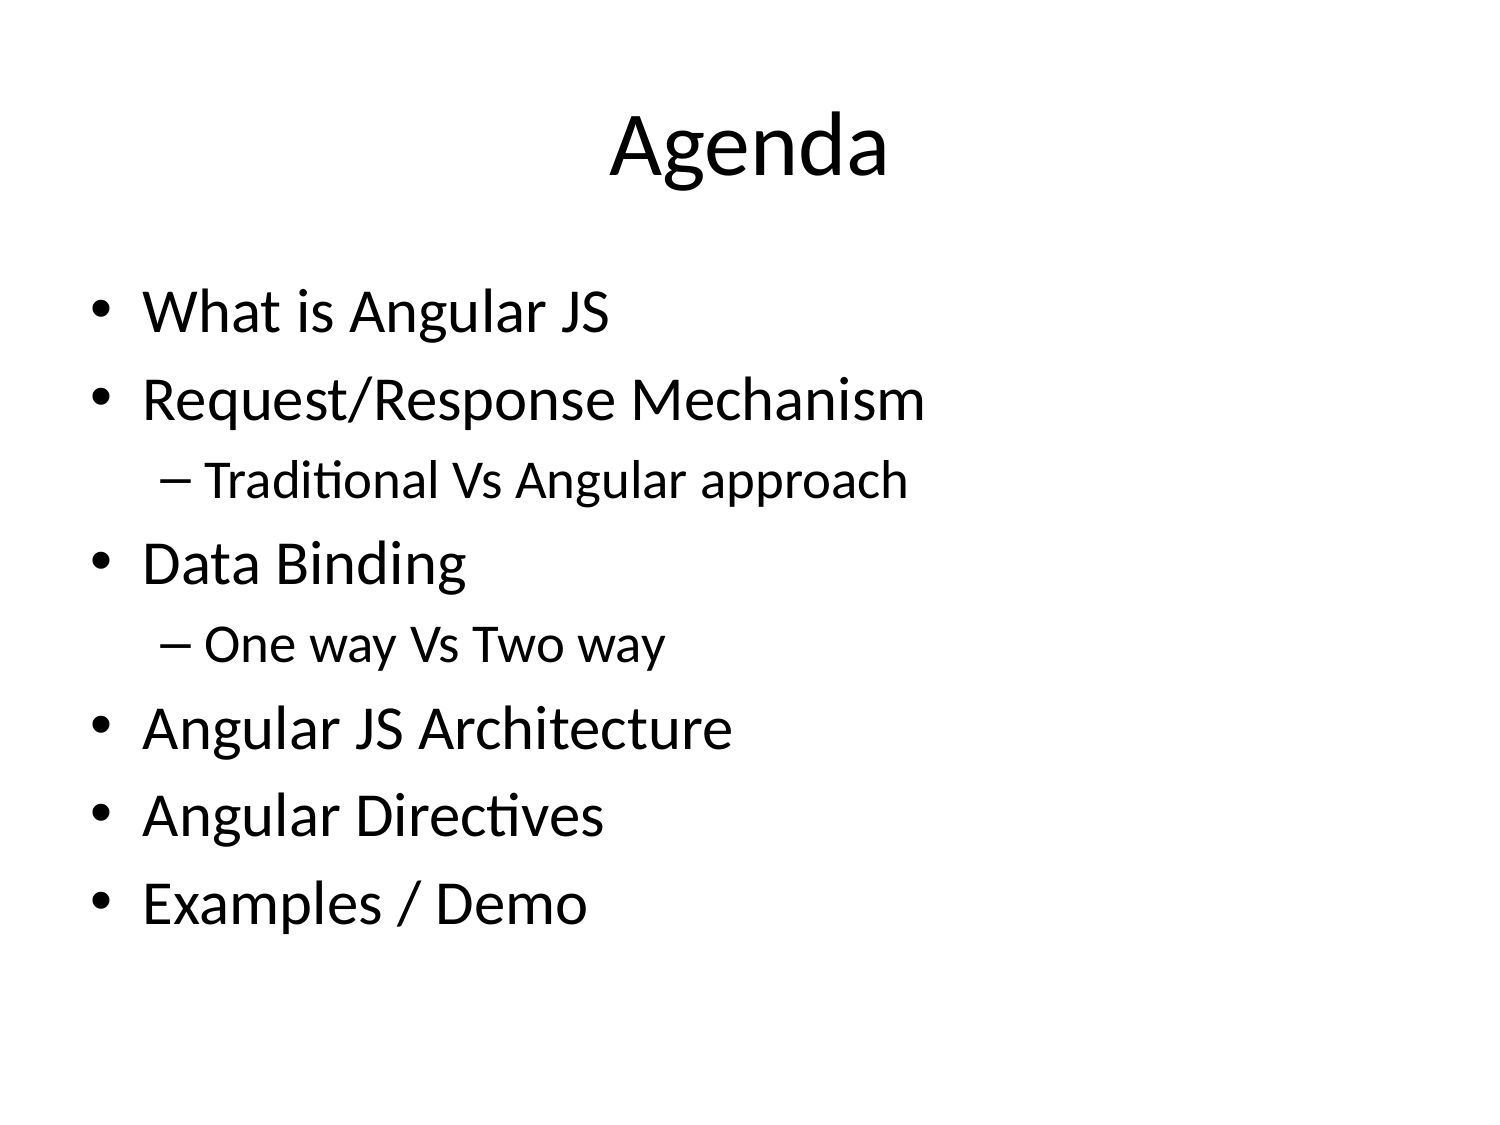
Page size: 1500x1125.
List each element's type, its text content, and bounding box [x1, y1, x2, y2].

title Agenda [75, 45, 1425, 233]
list What is Angular JS Request/Response Mechanism Traditional Vs Angular approach Data Binding One way Vs Two way Angular JS Architecture Angular Directives Examples / Demo [75, 262, 1425, 1005]
